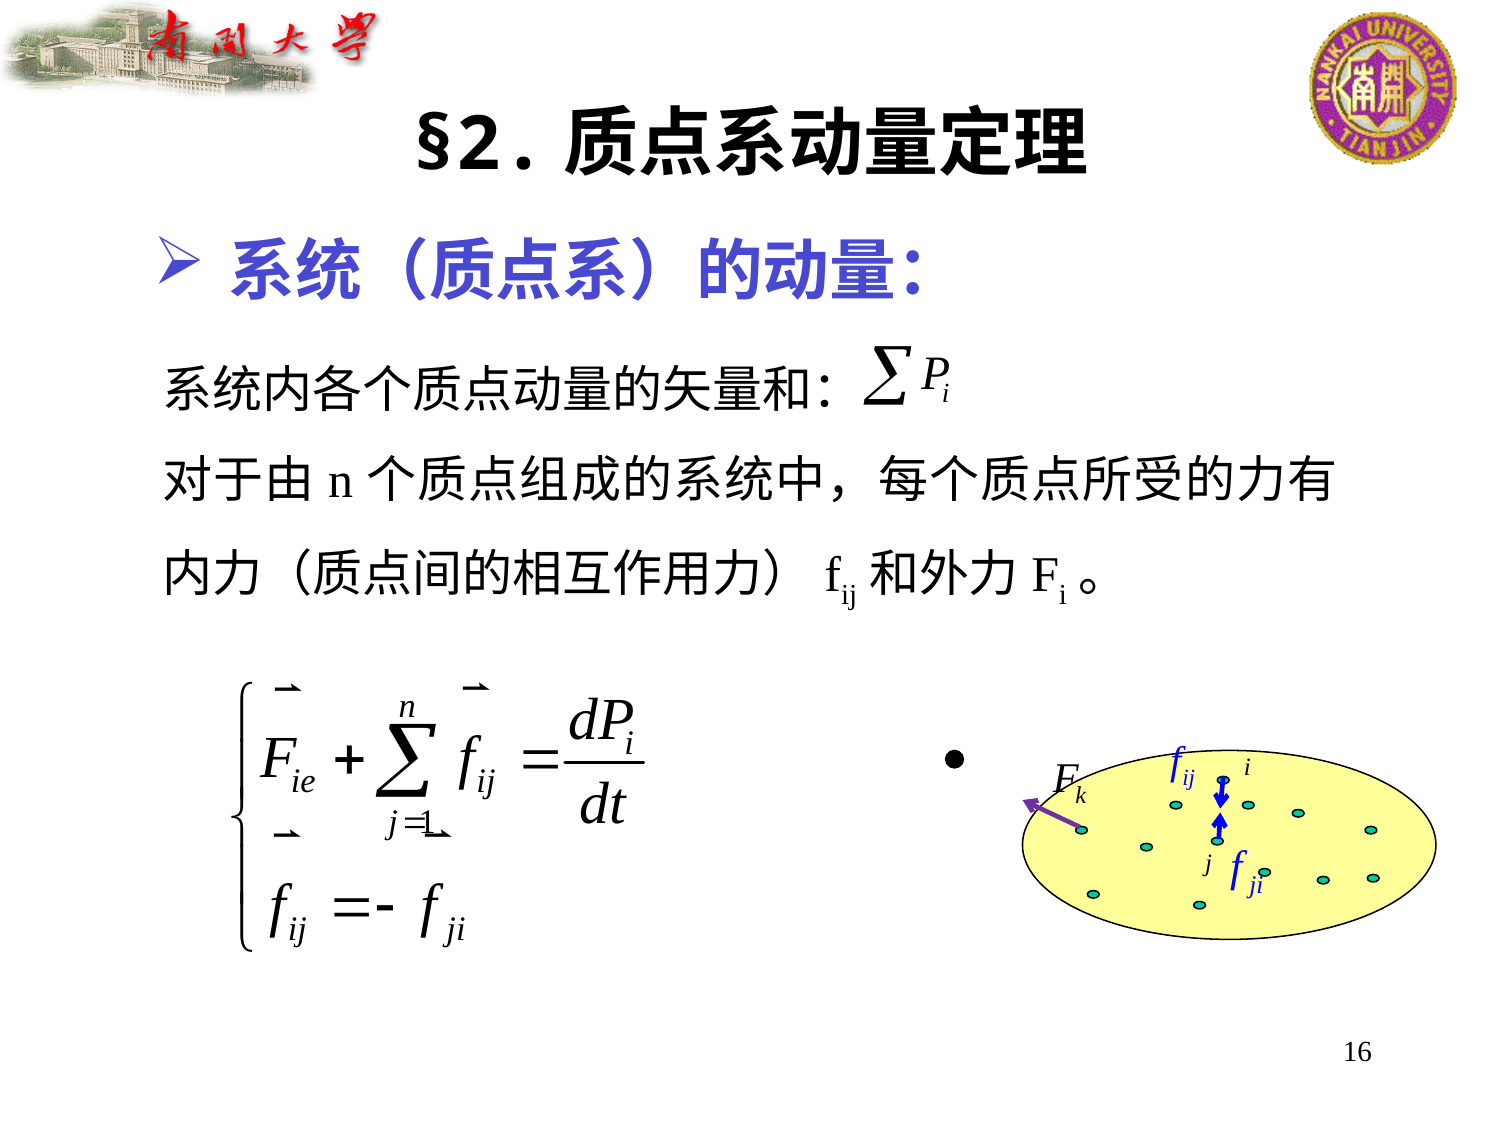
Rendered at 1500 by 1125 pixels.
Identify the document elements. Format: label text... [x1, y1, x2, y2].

picture [855, 337, 963, 418]
slide_number 16 [1074, 1024, 1388, 1101]
text_box 系统（质点系）的动量： [138, 252, 1414, 364]
title §2.质点系动量定理 [112, 101, 1388, 178]
picture [0, 0, 388, 100]
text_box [218, 668, 656, 967]
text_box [945, 731, 1437, 940]
picture [1262, 0, 1500, 178]
text_box 系统内各个质点动量的矢量和： 对于由n个质点组成的系统中，每个质点所受的力有内力（质点间的相互作用力）fij和外力Fi。 [147, 364, 1353, 618]
